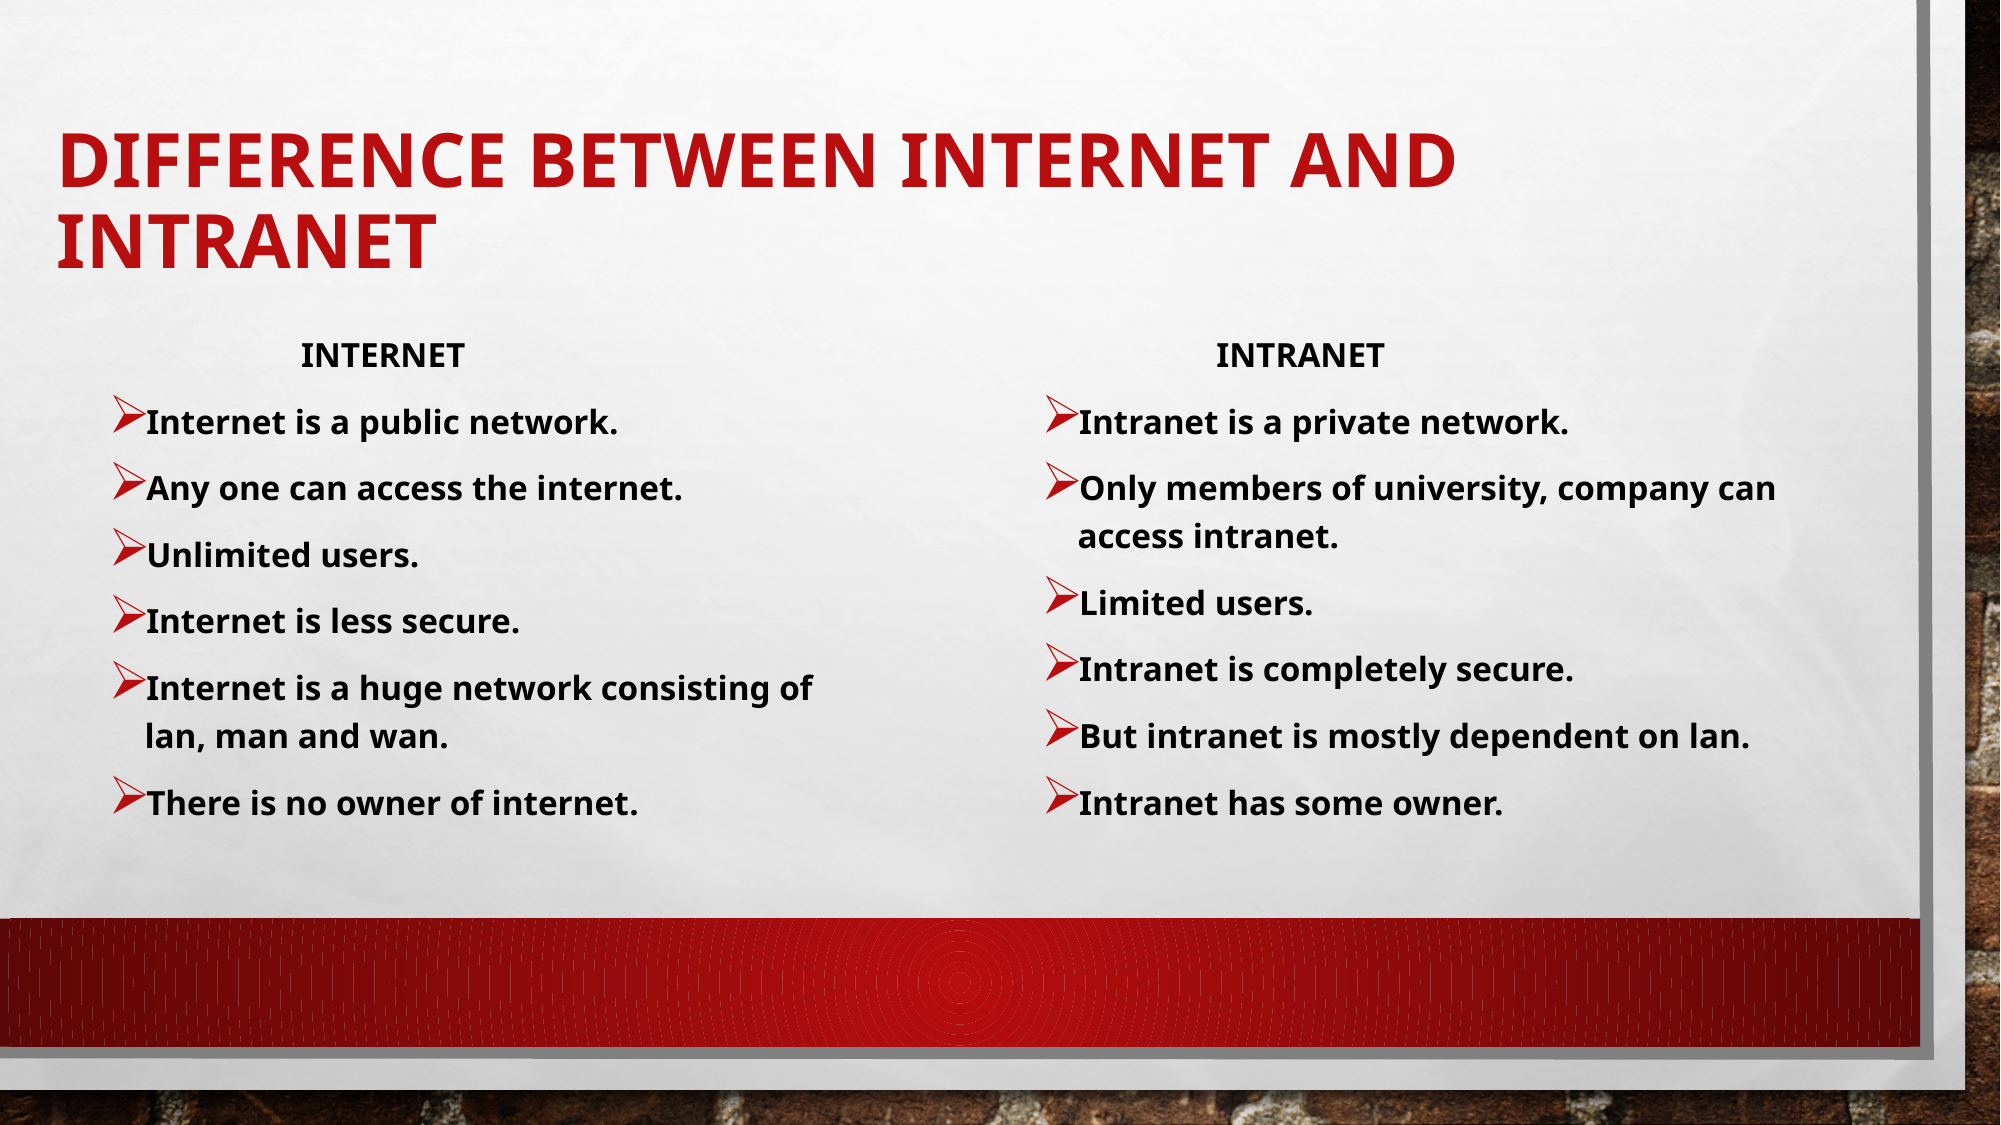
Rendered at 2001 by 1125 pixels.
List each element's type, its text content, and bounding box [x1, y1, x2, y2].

picture [0, 0, 2000, 1125]
list INTERNET Internet is a public network. Any one can access the internet. Unlimited users. Internet is less secure. Internet is a huge network consisting of lan, man and wan. There is no owner of internet. [93, 317, 897, 831]
list INTRANET Intranet is a private network. Only members of university, company can access intranet. Limited users. Intranet is completely secure. But intranet is mostly dependent on lan. Intranet has some owner. [1026, 317, 1830, 831]
title DIFFERENCE BETWEEN INTERNET AND INTRANET [41, 112, 1795, 295]
